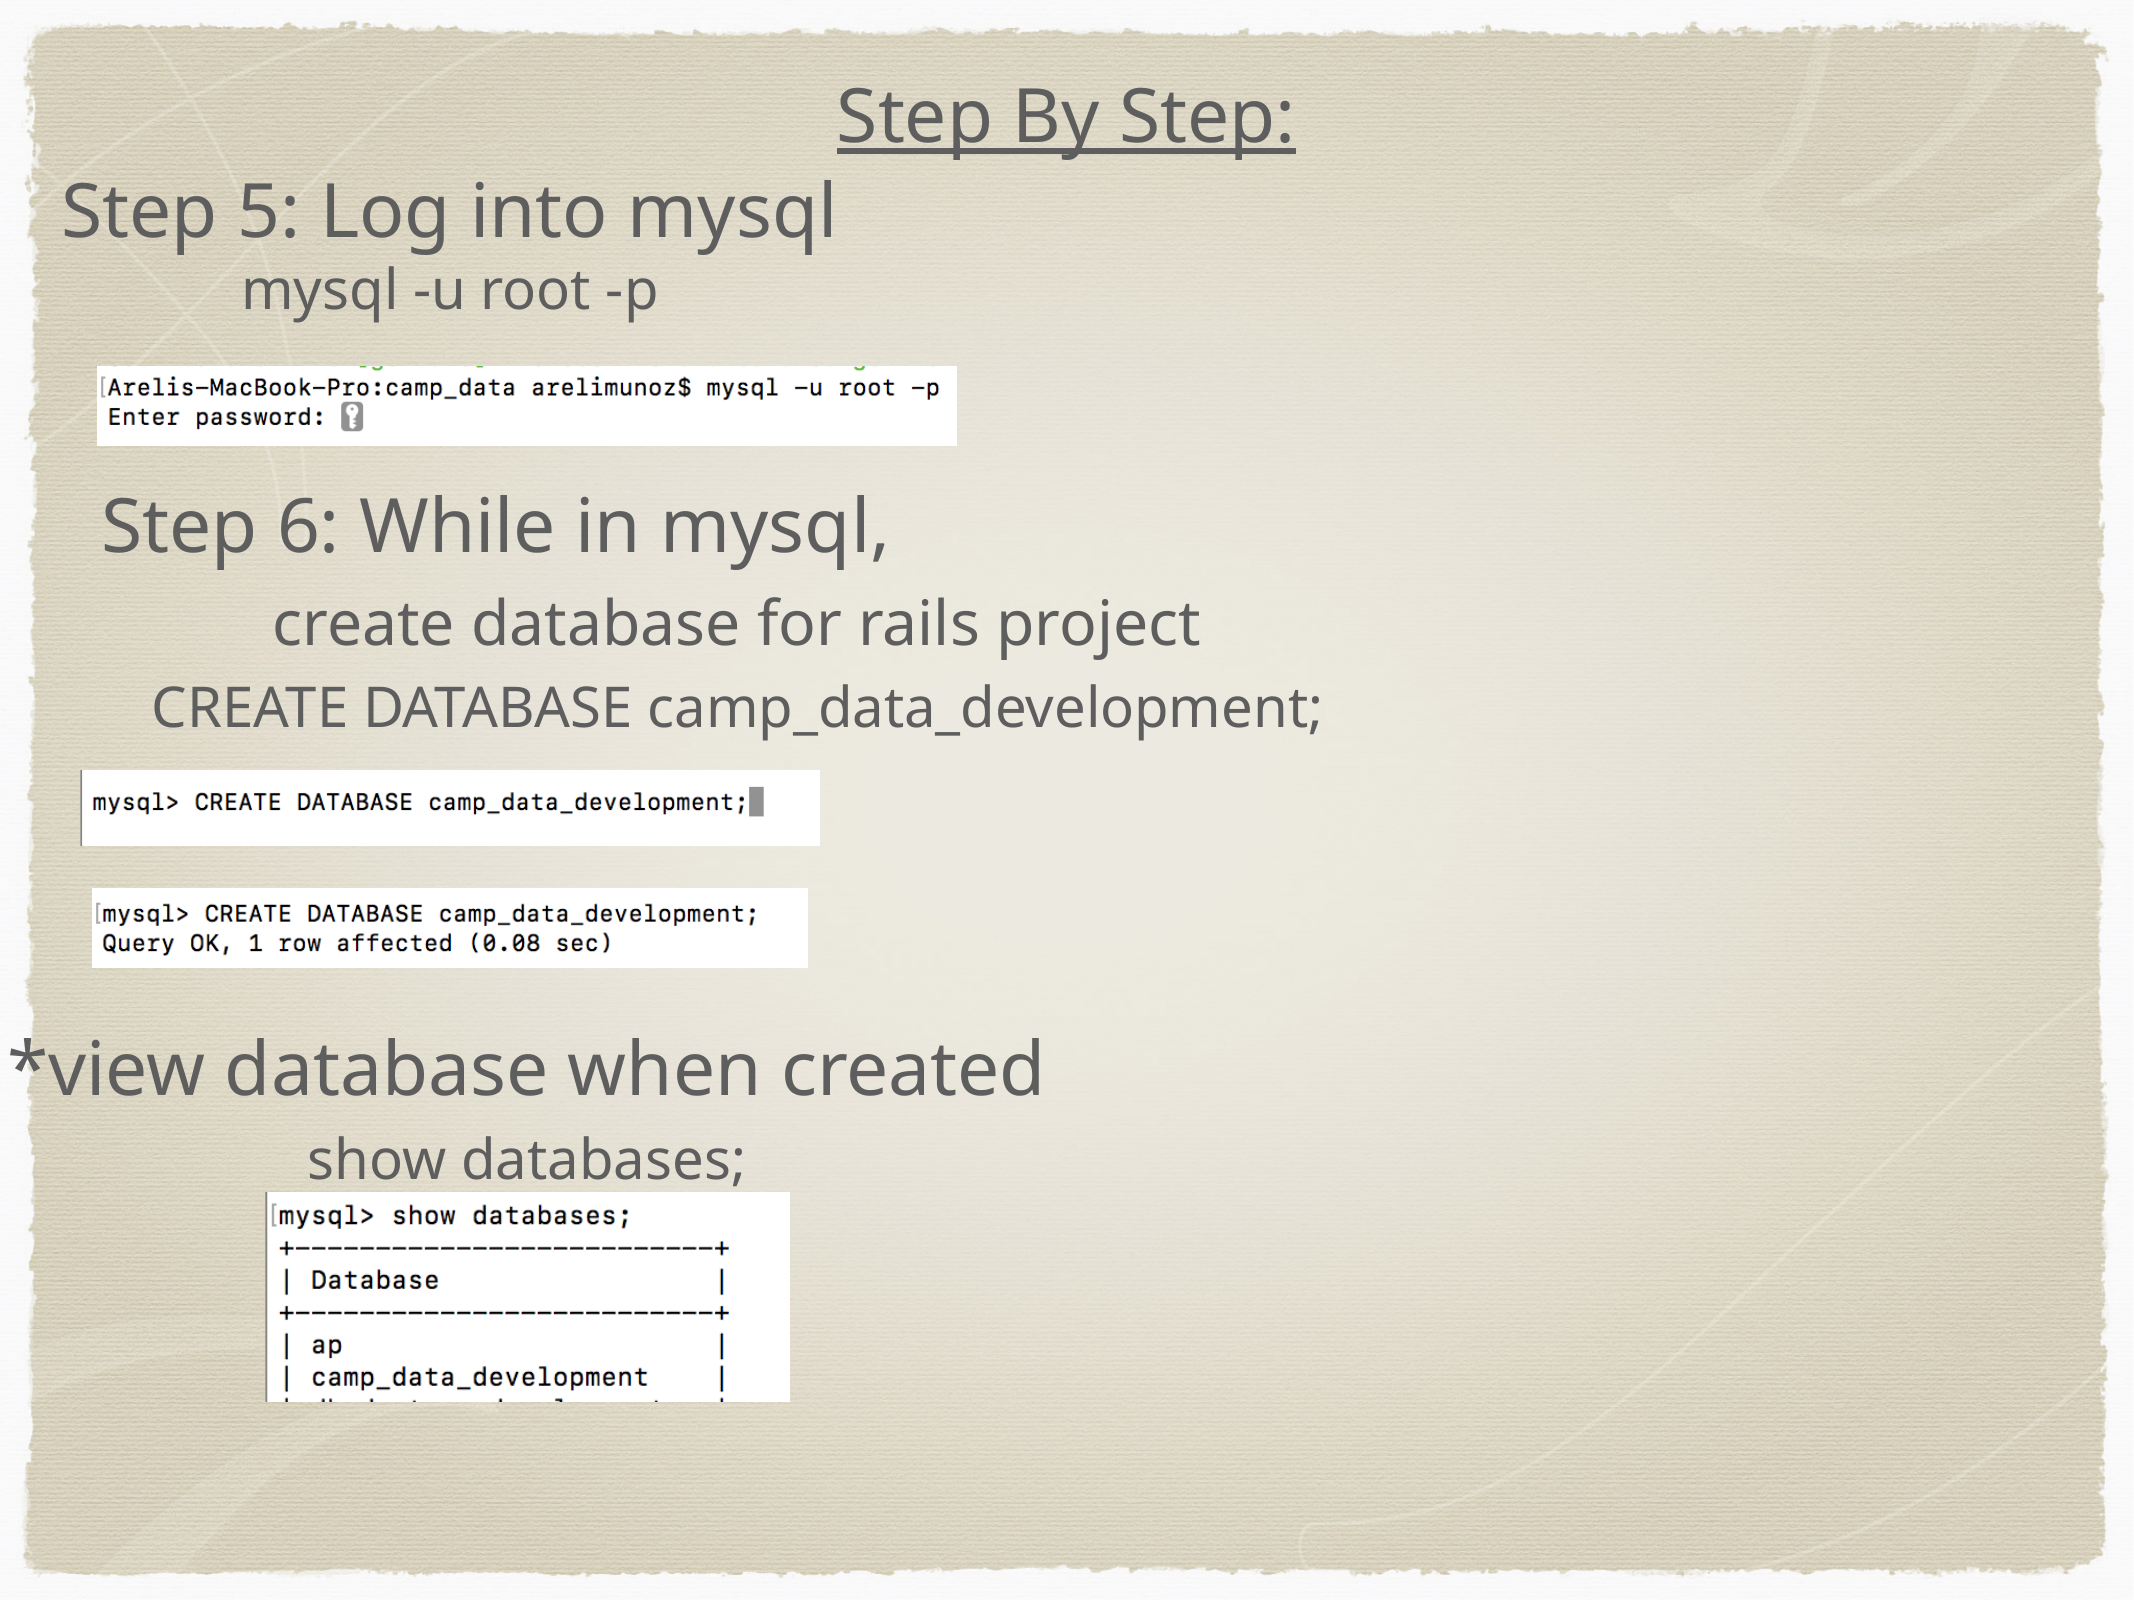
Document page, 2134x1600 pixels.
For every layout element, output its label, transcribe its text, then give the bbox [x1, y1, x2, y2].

picture [0, 0, 2134, 1600]
text_box Step By Step: [828, 59, 1305, 166]
text_box Step 5: Log into mysql mysql -u root -p [53, 154, 847, 329]
text_box Step 6: While in mysql, create database for rails project CREATE DATABASE camp_data_development; [92, 469, 1383, 747]
text_box *view database when created show databases; [0, 994, 1056, 1200]
